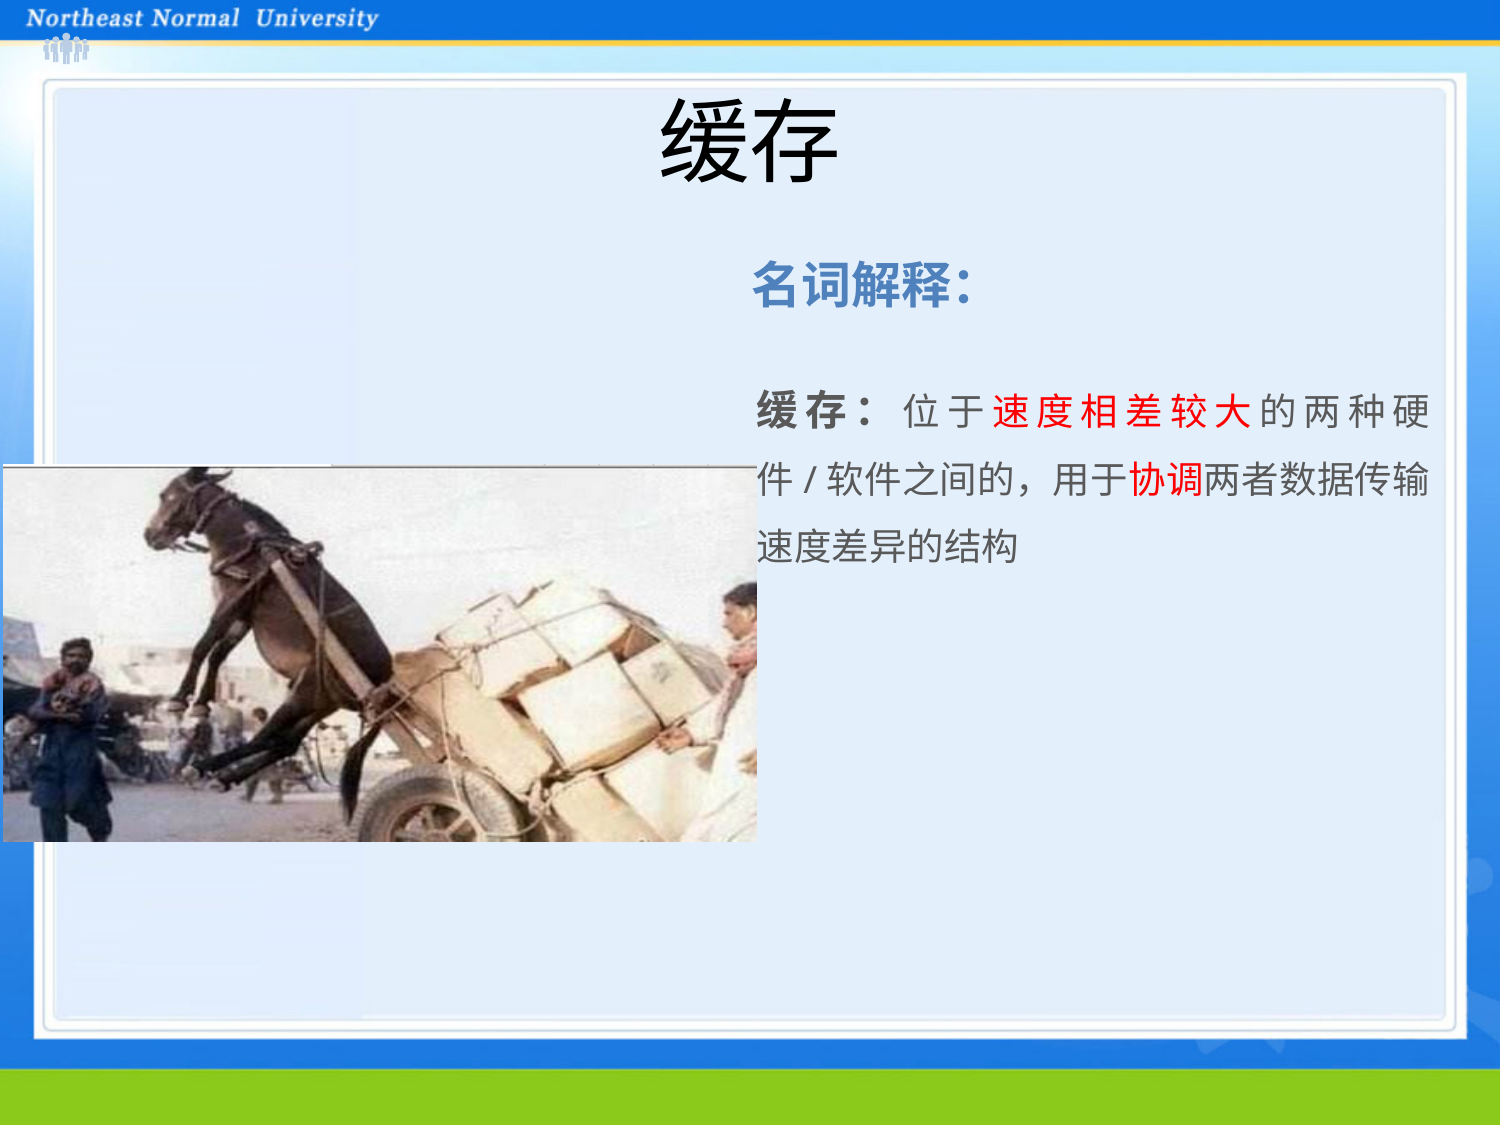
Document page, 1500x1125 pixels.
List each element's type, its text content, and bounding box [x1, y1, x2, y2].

picture [0, 0, 1500, 1125]
text_box 缓存：位于速度相差较大的两种硬件/软件之间的，用于协调两者数据传输速度差异的结构 [756, 358, 1430, 569]
title 缓存 [75, 45, 1425, 233]
text_box 名词解释： [751, 223, 1426, 314]
text_box [43, 32, 90, 65]
